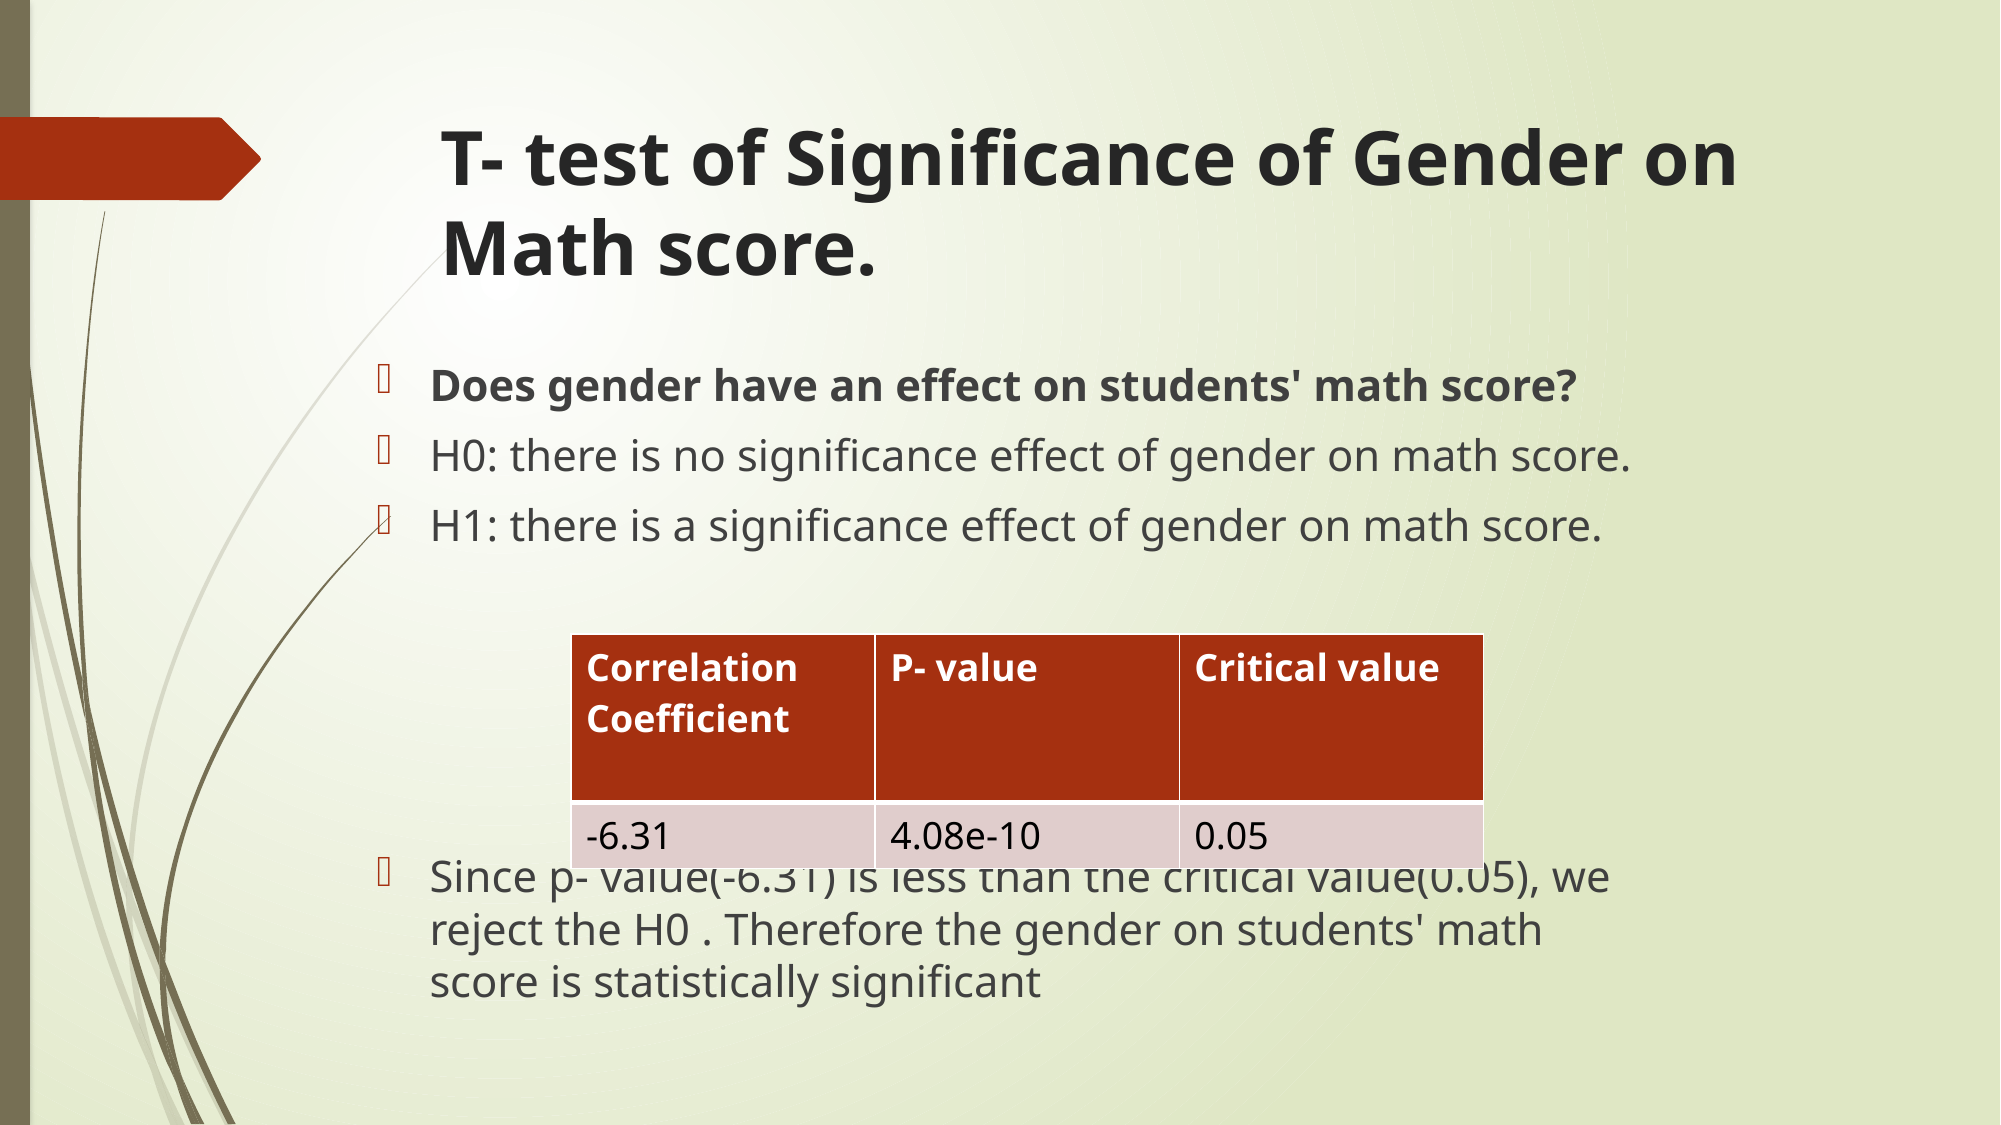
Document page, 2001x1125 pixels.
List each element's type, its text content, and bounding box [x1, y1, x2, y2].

table_header Correlation Coefficient [572, 635, 874, 800]
table_cell 4.08e-10 [876, 805, 1179, 868]
list Does gender have an effect on students' math score? H0: there is no significance effect of gender on math score. H1: there is a significance effect of gender on math score. Since p- value(-6.31) is less than the critical value(0.05), we reject the H0 . Therefore the gender on students' math score is statistically significant [361, 350, 1650, 1071]
title T- test of Significance of Gender on Math score. [425, 102, 1888, 313]
table_cell -6.31 [572, 805, 874, 868]
table_cell 0.05 [1180, 805, 1483, 868]
table_header P- value [876, 635, 1179, 800]
table_header Critical value [1180, 635, 1483, 800]
